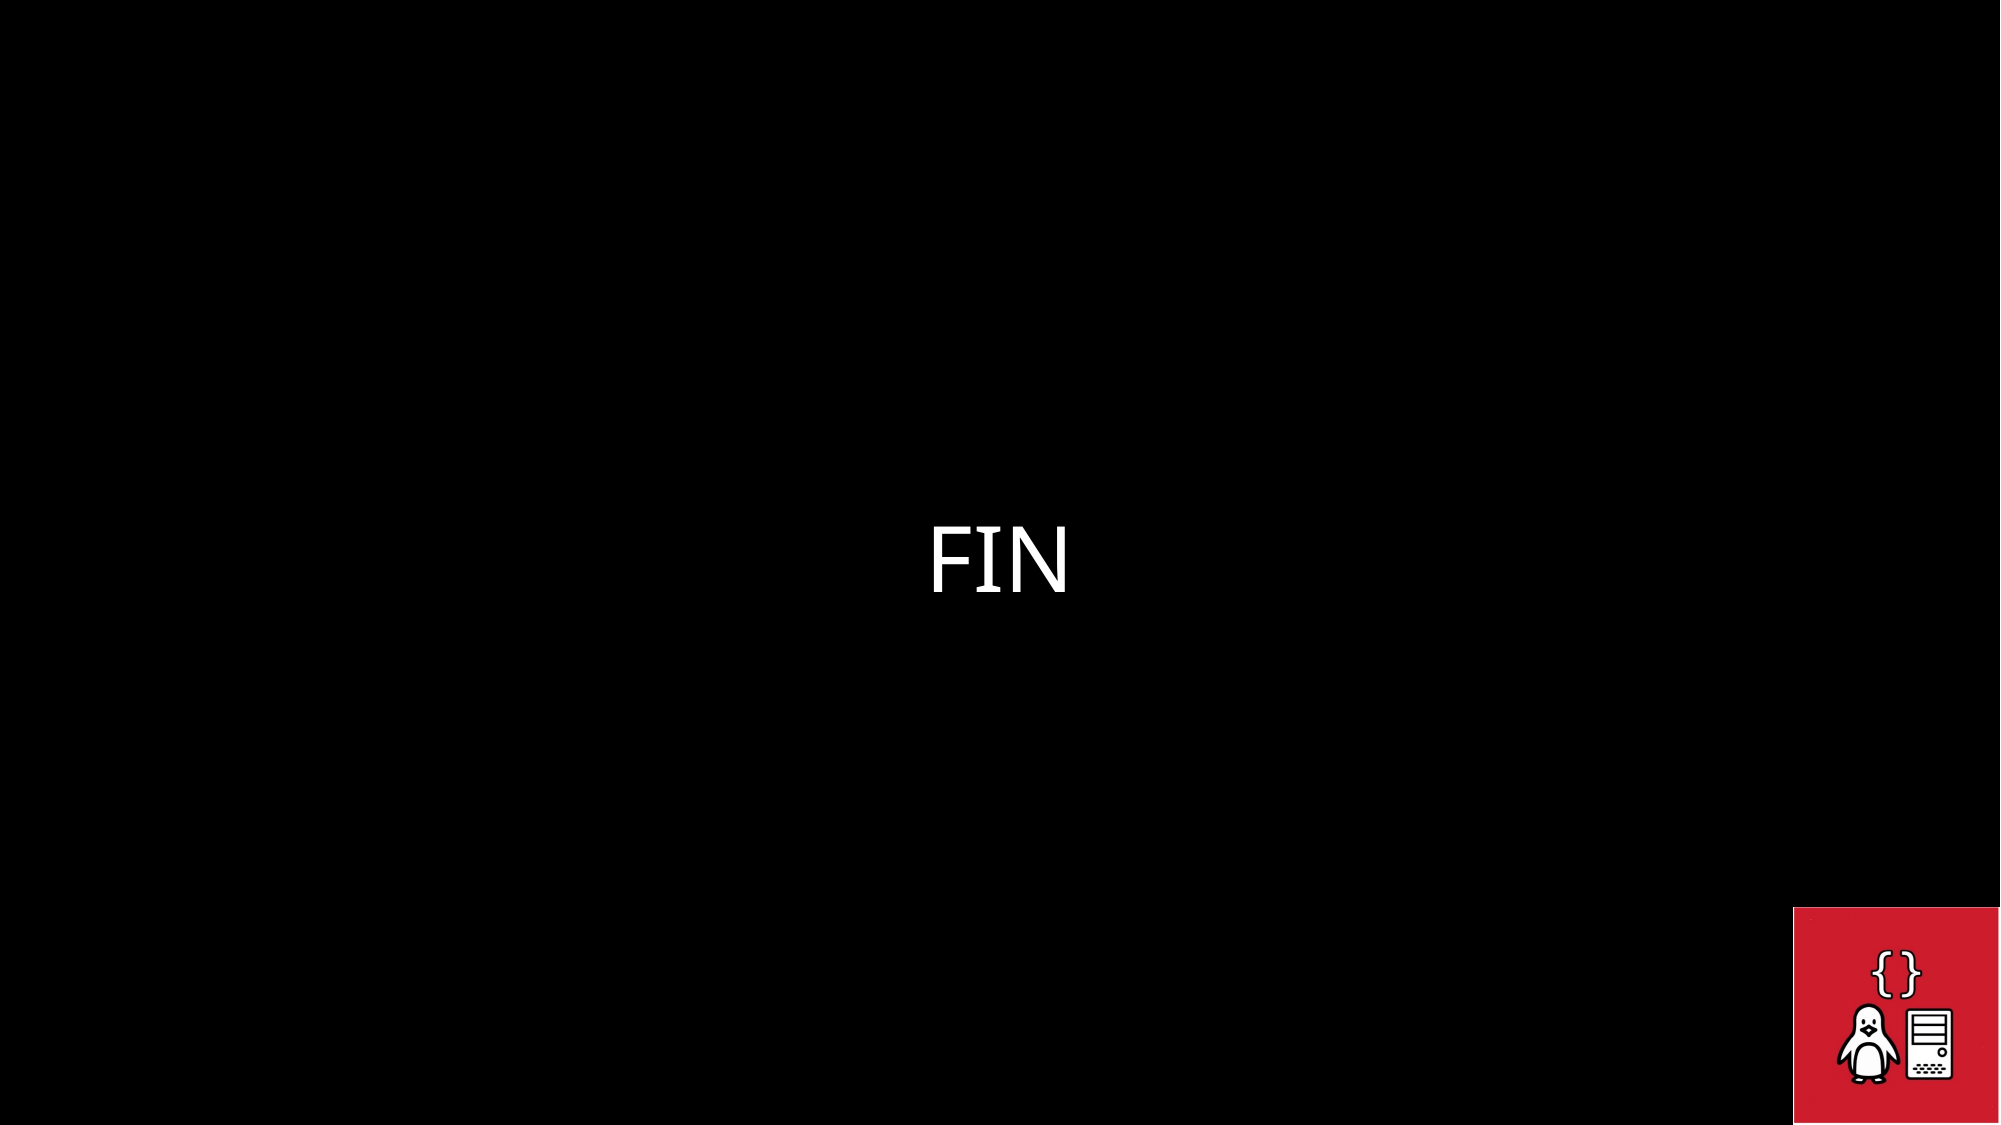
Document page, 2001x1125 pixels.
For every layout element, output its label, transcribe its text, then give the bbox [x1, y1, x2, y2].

picture [1793, 907, 2000, 1125]
title FIN [137, 453, 1863, 672]
